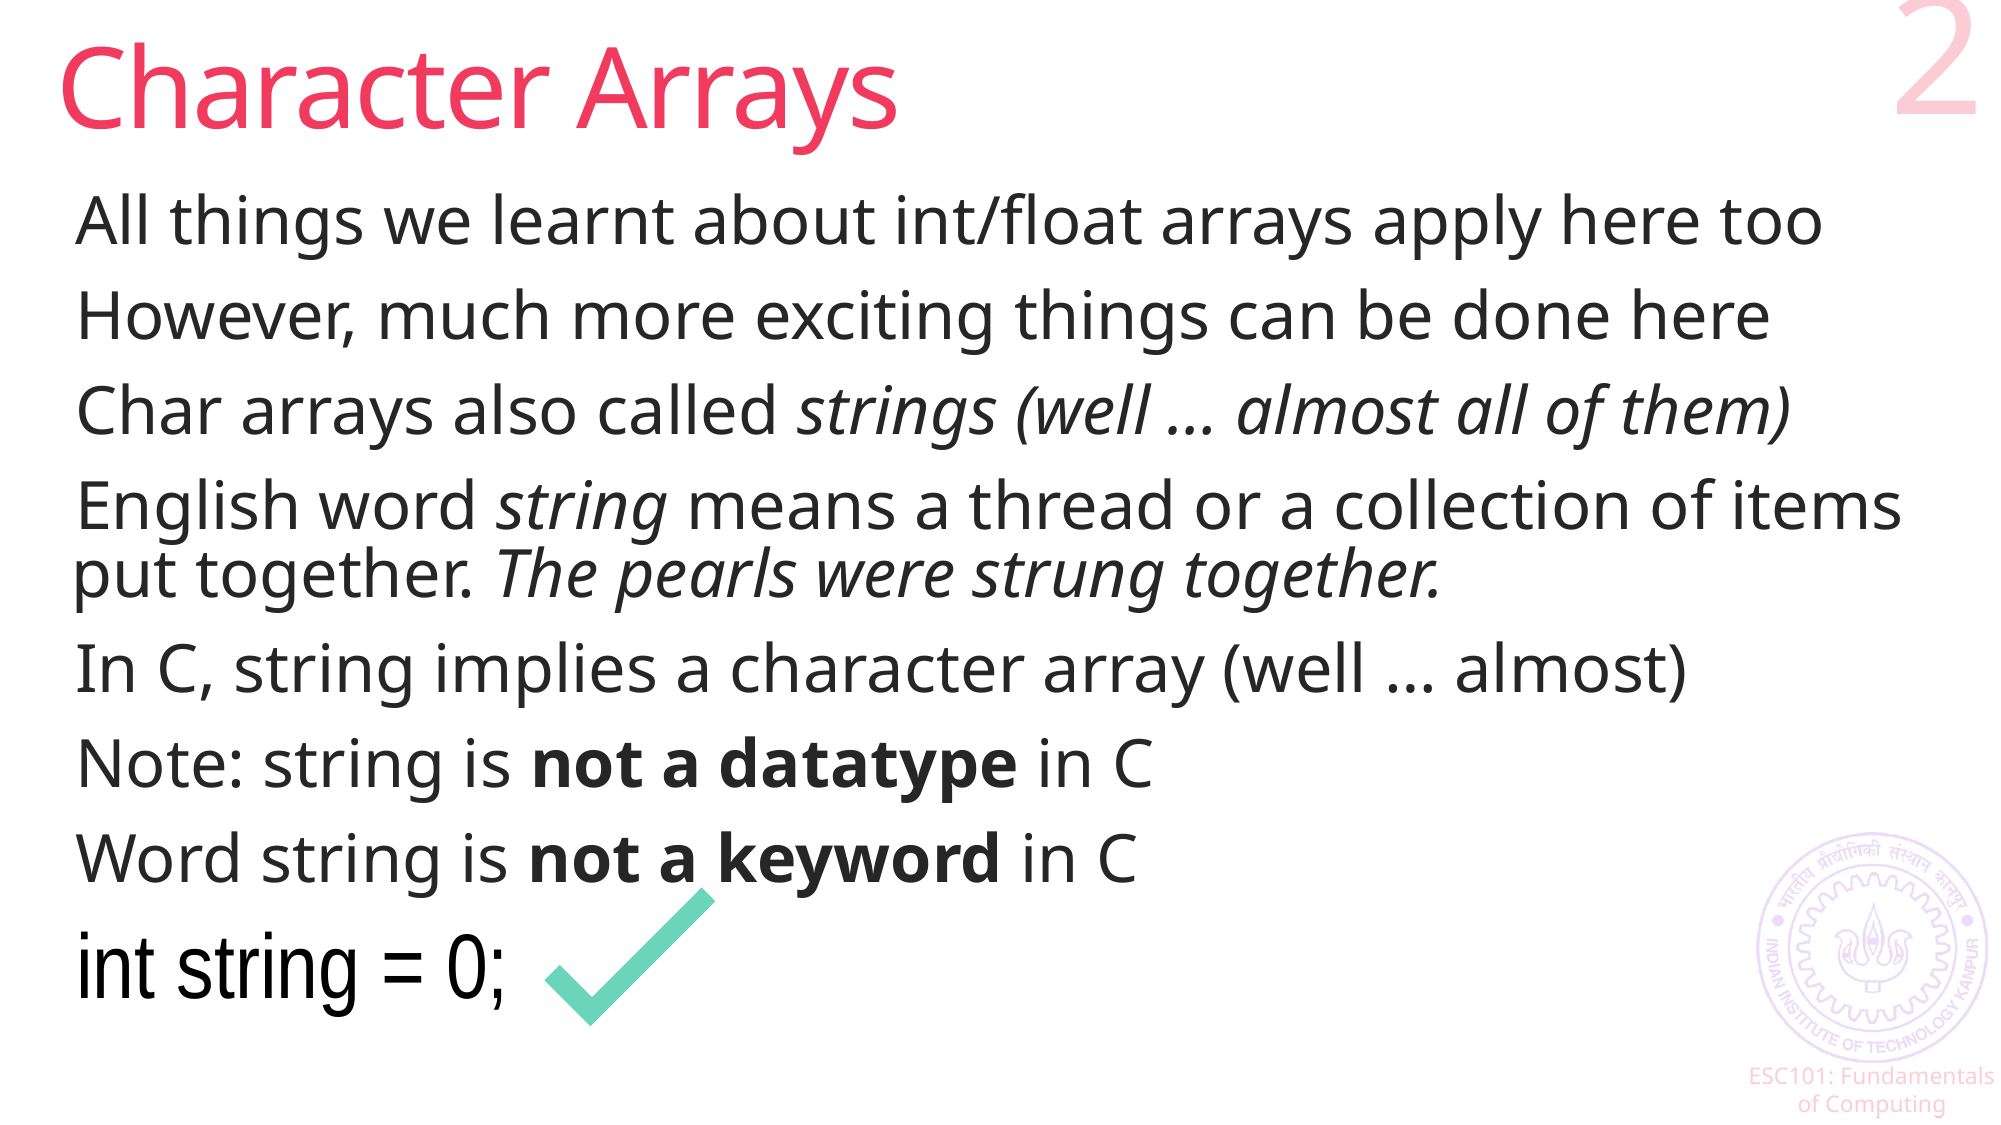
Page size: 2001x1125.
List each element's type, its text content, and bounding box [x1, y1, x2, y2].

title Character Arrays [41, 5, 1945, 182]
text_box [543, 886, 717, 1027]
text_box int string = 0; [61, 899, 525, 1025]
list All things we learnt about int/float arrays apply here too However, much more exciting things can be done here Char arrays also called strings (well … almost all of them) English word string means a thread or a collection of items put together. The pearls were strung together. In C, string implies a character array (well … almost) Note: string is not a datatype in C Word string is not a keyword in C [41, 182, 2000, 1052]
slide_number 2 [1520, 6, 2000, 183]
